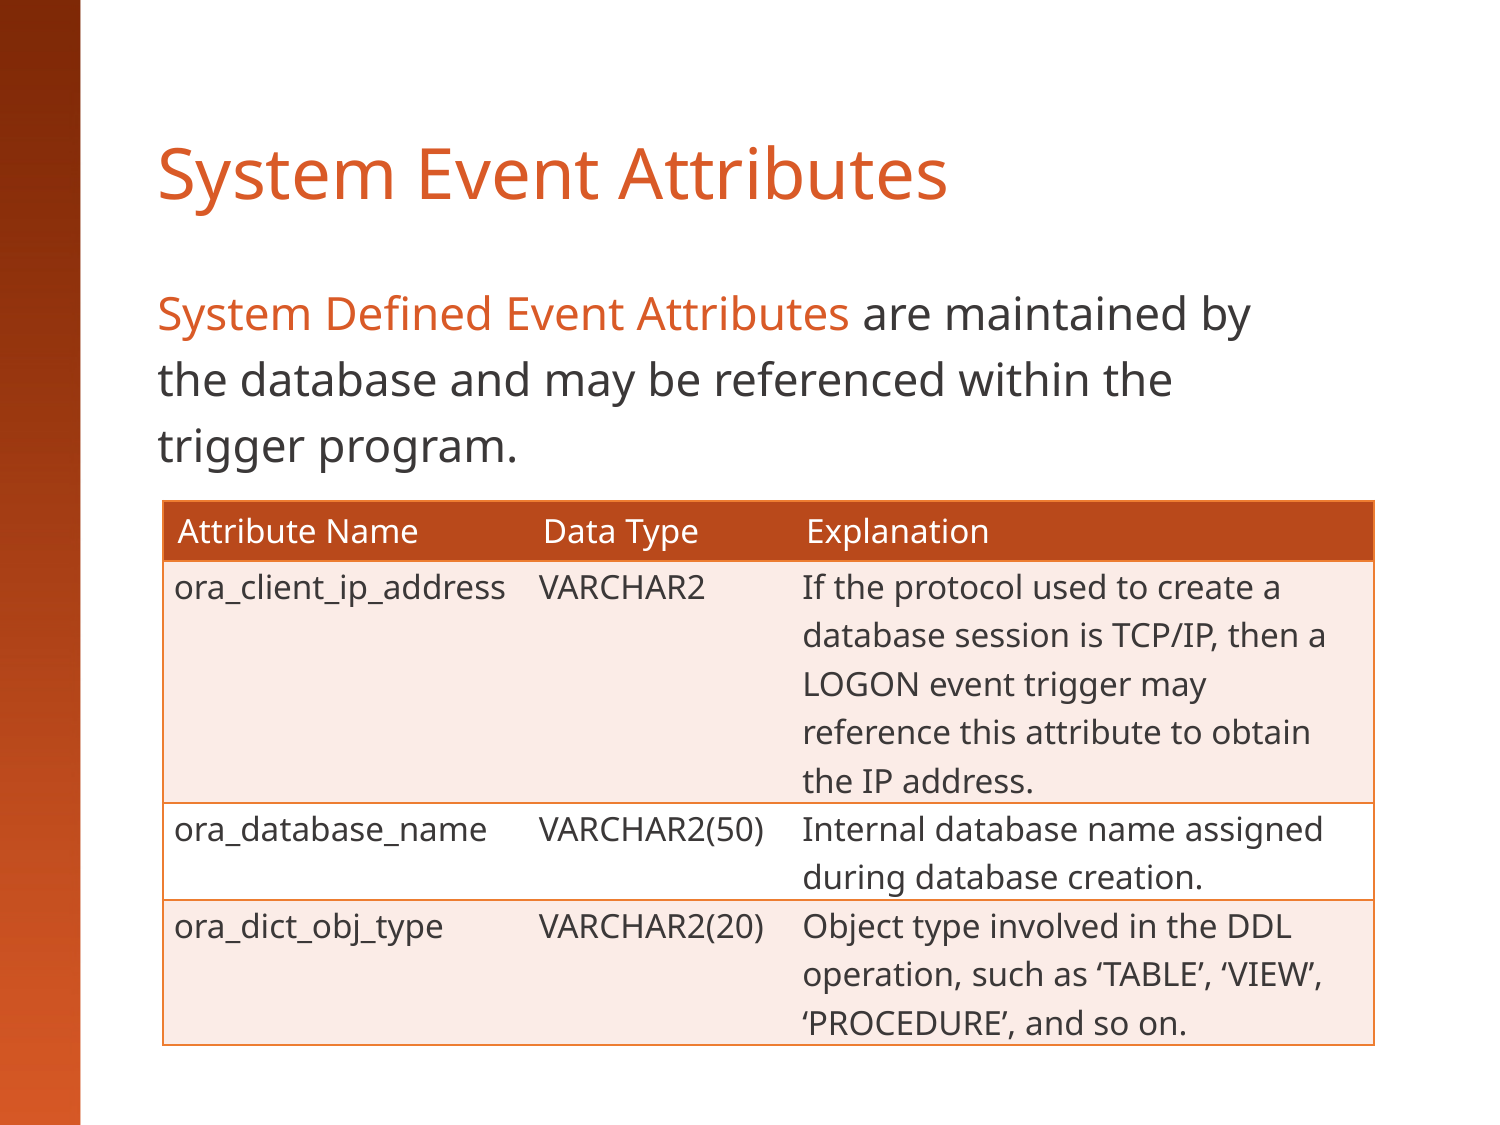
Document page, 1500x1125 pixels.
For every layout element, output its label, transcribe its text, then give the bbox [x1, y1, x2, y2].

table_header Attribute Name [164, 502, 528, 560]
table_cell ora_client_ip_address [164, 562, 528, 802]
title System Event Attributes [142, 118, 1349, 223]
table_cell ora_dict_obj_type [164, 901, 528, 1044]
table_cell ora_database_name [164, 804, 528, 899]
list System Defined Event Attributes are maintained by the database and may be referenced within the trigger program. [142, 266, 1349, 980]
picture [0, 0, 1500, 1125]
table_cell VARCHAR2(50) [528, 804, 791, 899]
table_cell If the protocol used to create a database session is TCP/IP, then a LOGON event trigger may reference this attribute to obtain the IP address. [791, 562, 1373, 802]
table_cell VARCHAR2 [528, 562, 791, 802]
table_cell Internal database name assigned during database creation. [791, 804, 1373, 899]
table_cell Object type involved in the DDL operation, such as ‘TABLE’, ‘VIEW’, ‘PROCEDURE’, and so on. [791, 901, 1373, 1044]
table_cell VARCHAR2(20) [528, 901, 791, 1044]
table_header Explanation [791, 502, 1373, 560]
table_header Data Type [528, 502, 791, 560]
